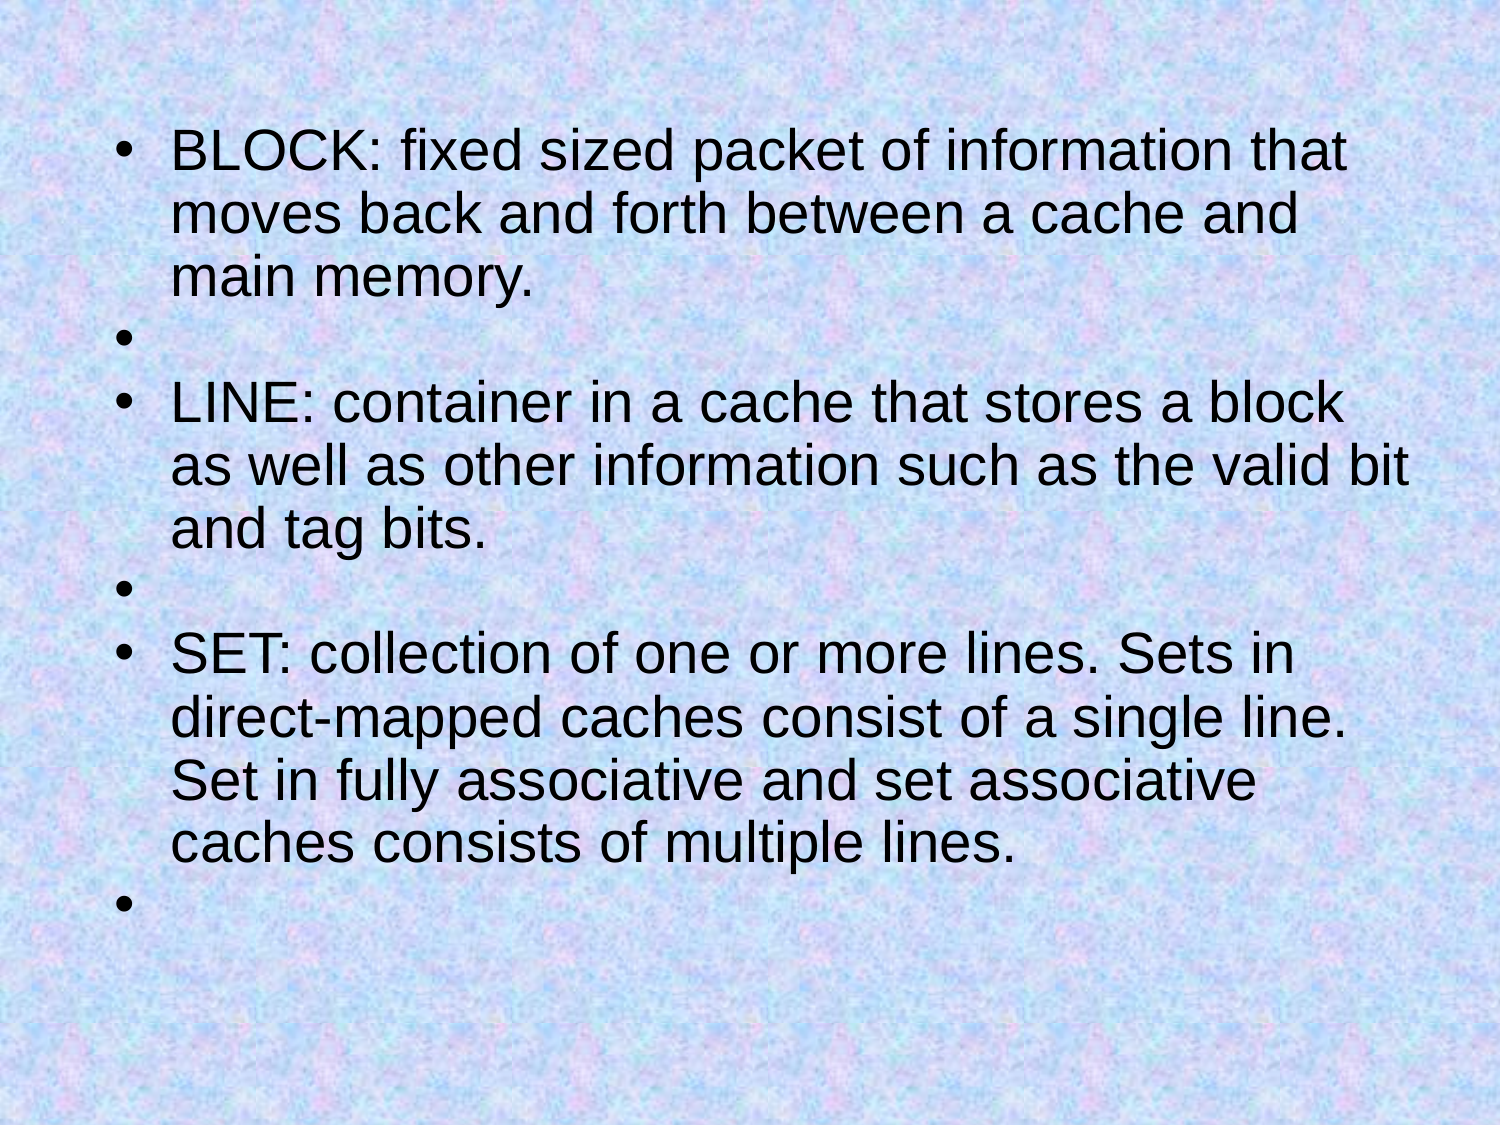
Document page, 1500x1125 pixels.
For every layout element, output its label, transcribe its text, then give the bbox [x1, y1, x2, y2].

text_box BLOCK: fixed sized packet of information that moves back and forth between a cache and main memory. LINE: container in a cache that stores a block as well as other information such as the valid bit and tag bits. SET: collection of one or more lines. Sets in direct-mapped caches consist of a single line. Set in fully associative and set associative caches consists of multiple lines. [99, 112, 1438, 1025]
picture [0, 0, 1500, 1125]
